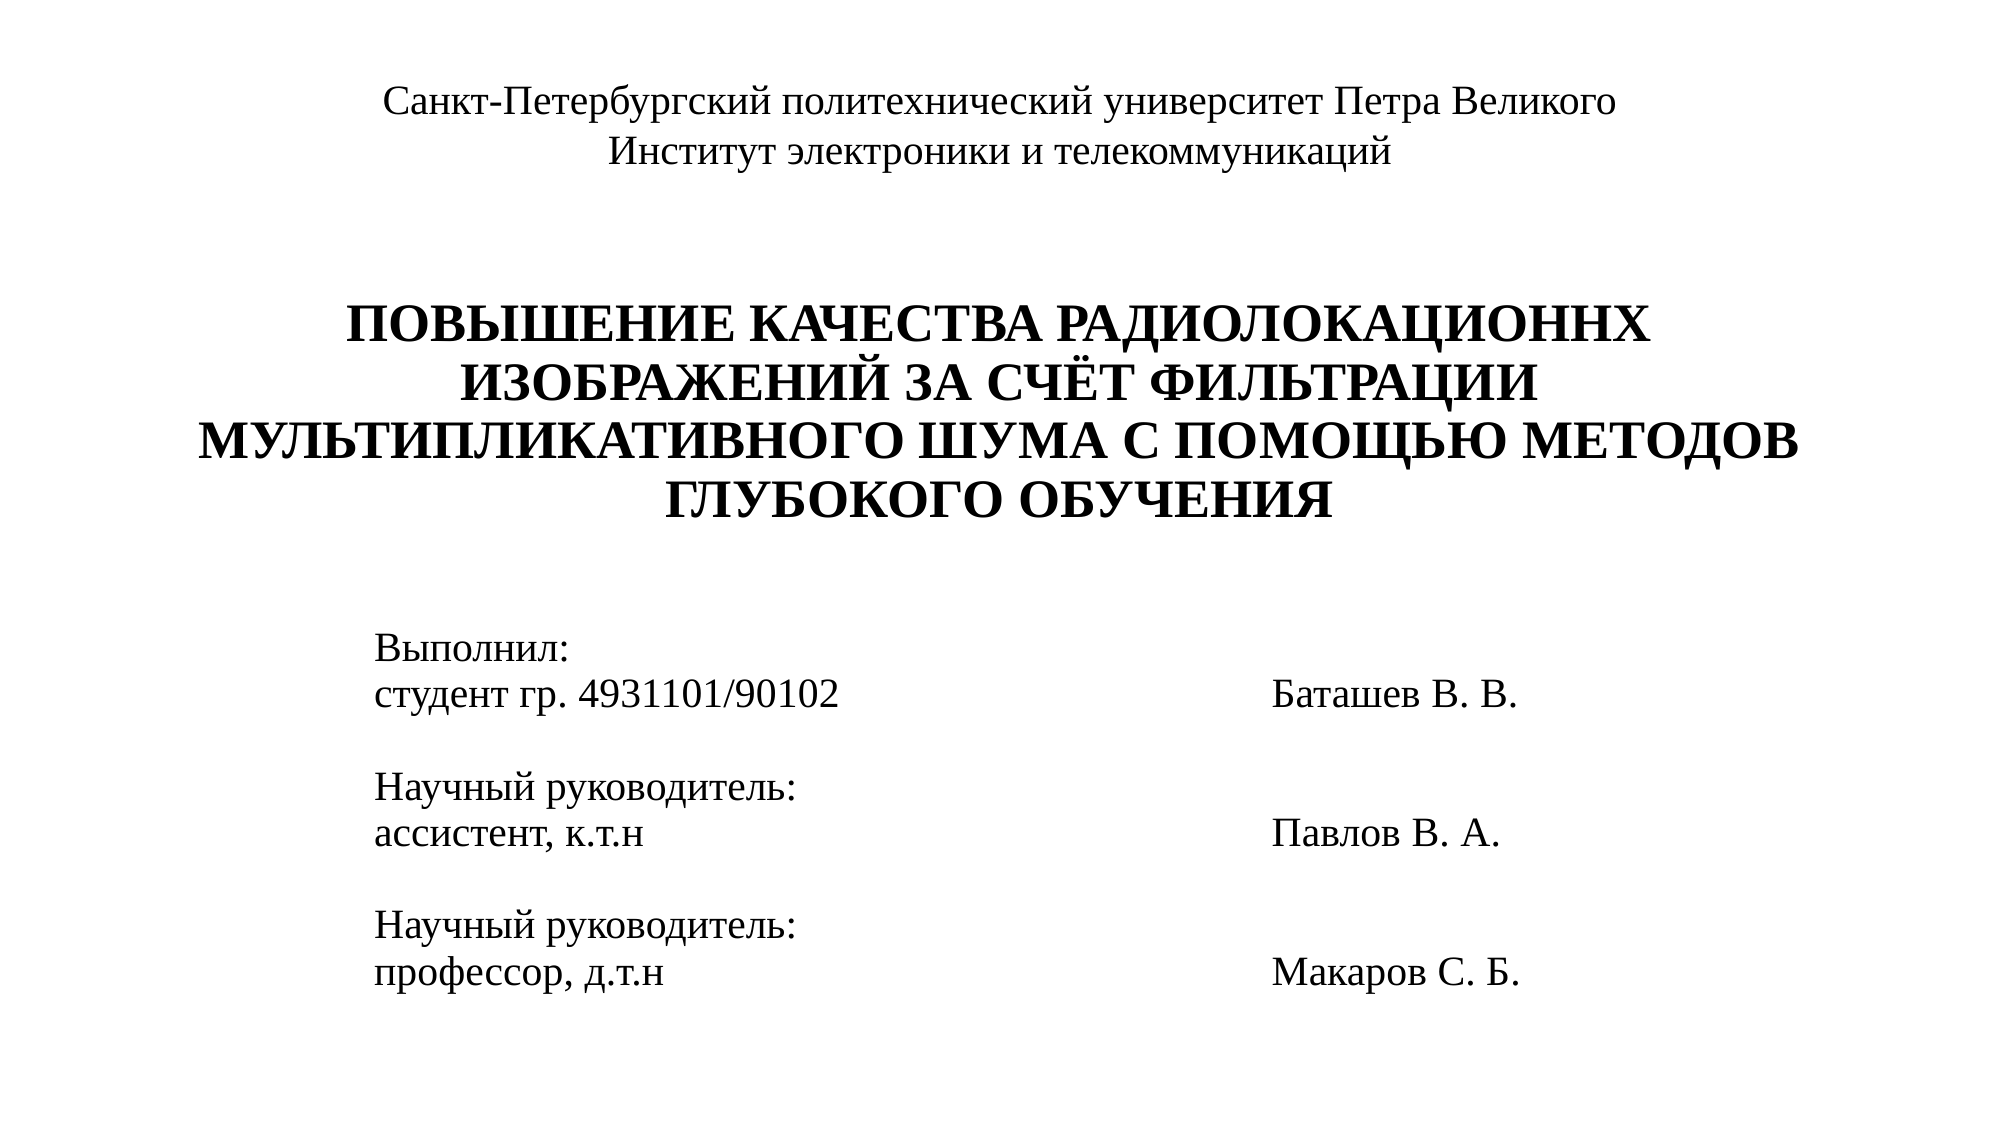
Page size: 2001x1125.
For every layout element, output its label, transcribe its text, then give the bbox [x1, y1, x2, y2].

title ПОВЫШЕНИЕ КАЧЕСТВА РАДИОЛОКАЦИОННХ ИЗОБРАЖЕНИЙ ЗА СЧЁТ ФИЛЬТРАЦИИ МУЛЬТИПЛИКАТИВНОГО ШУМА С ПОМОЩЬЮ МЕТОДОВ ГЛУБОКОГО ОБУЧЕНИЯ [158, 261, 1842, 537]
text_box Санкт-Петербургский политехнический университет Петра Великого Институт электроники и телекоммуникаций [367, 65, 1633, 181]
table_header Баташев В. В. Павлов В. А. Макаров С. Б. [1257, 617, 1641, 1032]
table_header Выполнил: студент гр. 4931101/90102 Научный руководитель: ассистент, к.т.н Научный руководитель: профессор, д.т.н [359, 617, 1257, 1032]
